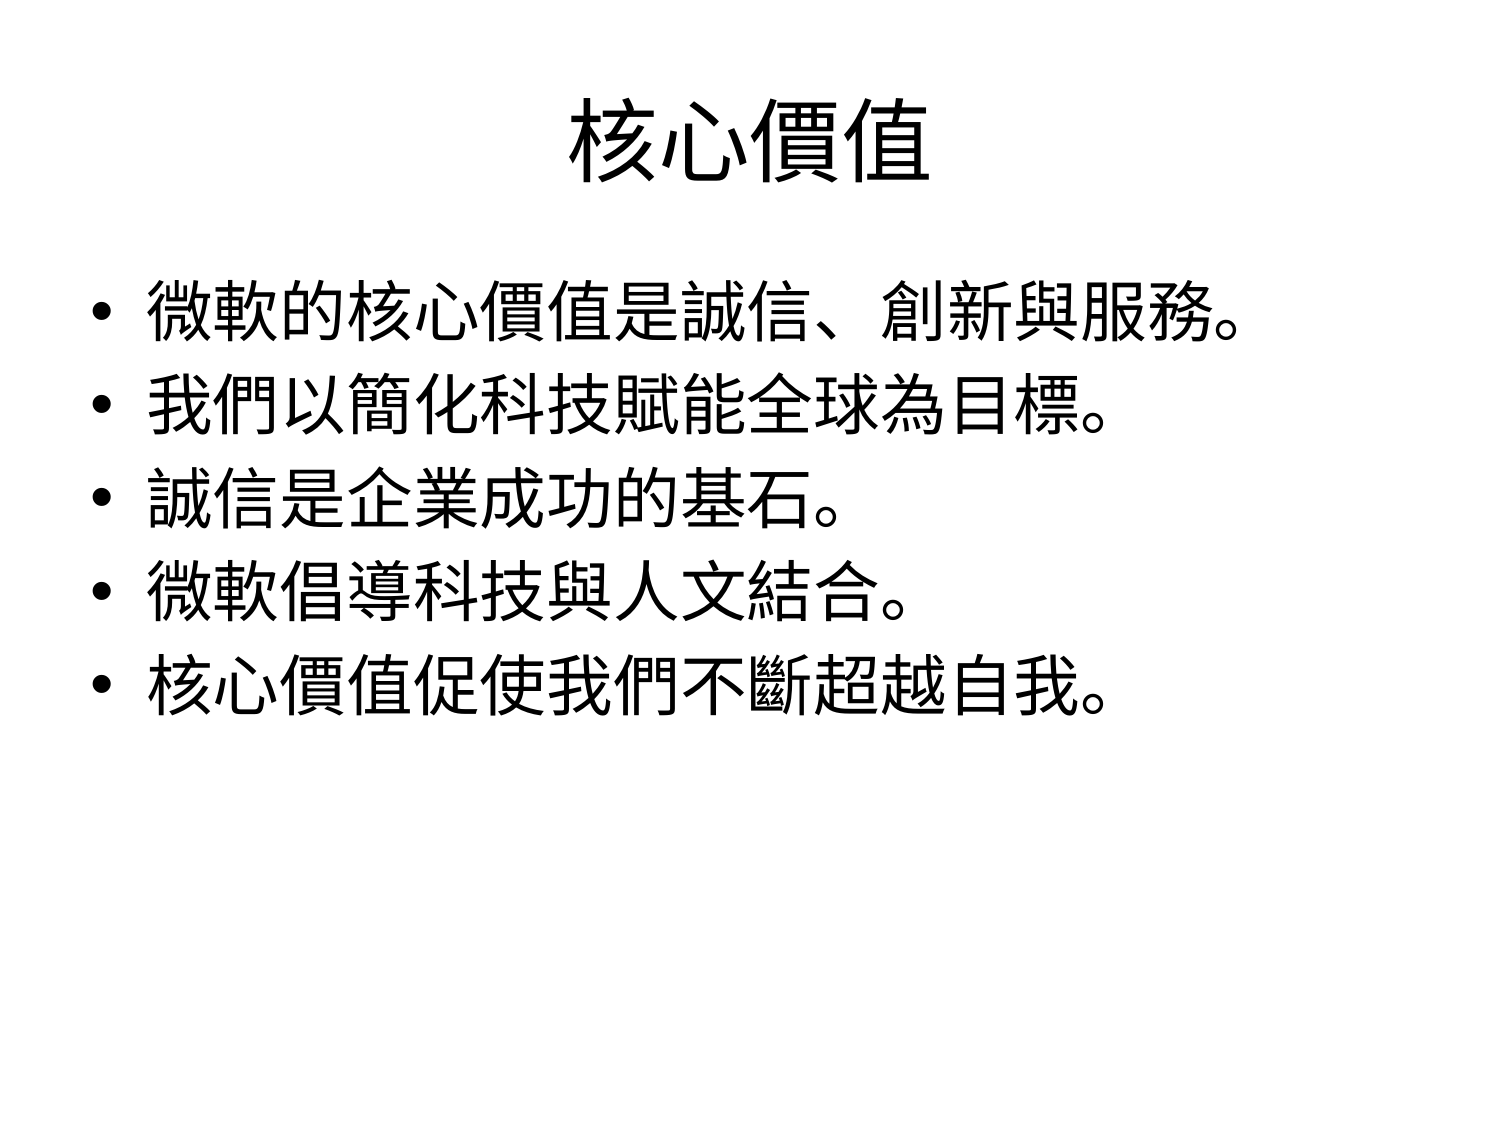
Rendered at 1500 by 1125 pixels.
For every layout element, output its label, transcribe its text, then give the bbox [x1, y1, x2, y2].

list 微軟的核心價值是誠信、創新與服務。 我們以簡化科技賦能全球為目標。 誠信是企業成功的基石。 微軟倡導科技與人文結合。 核心價值促使我們不斷超越自我。 [75, 262, 1425, 1005]
title 核心價值 [75, 45, 1425, 233]
